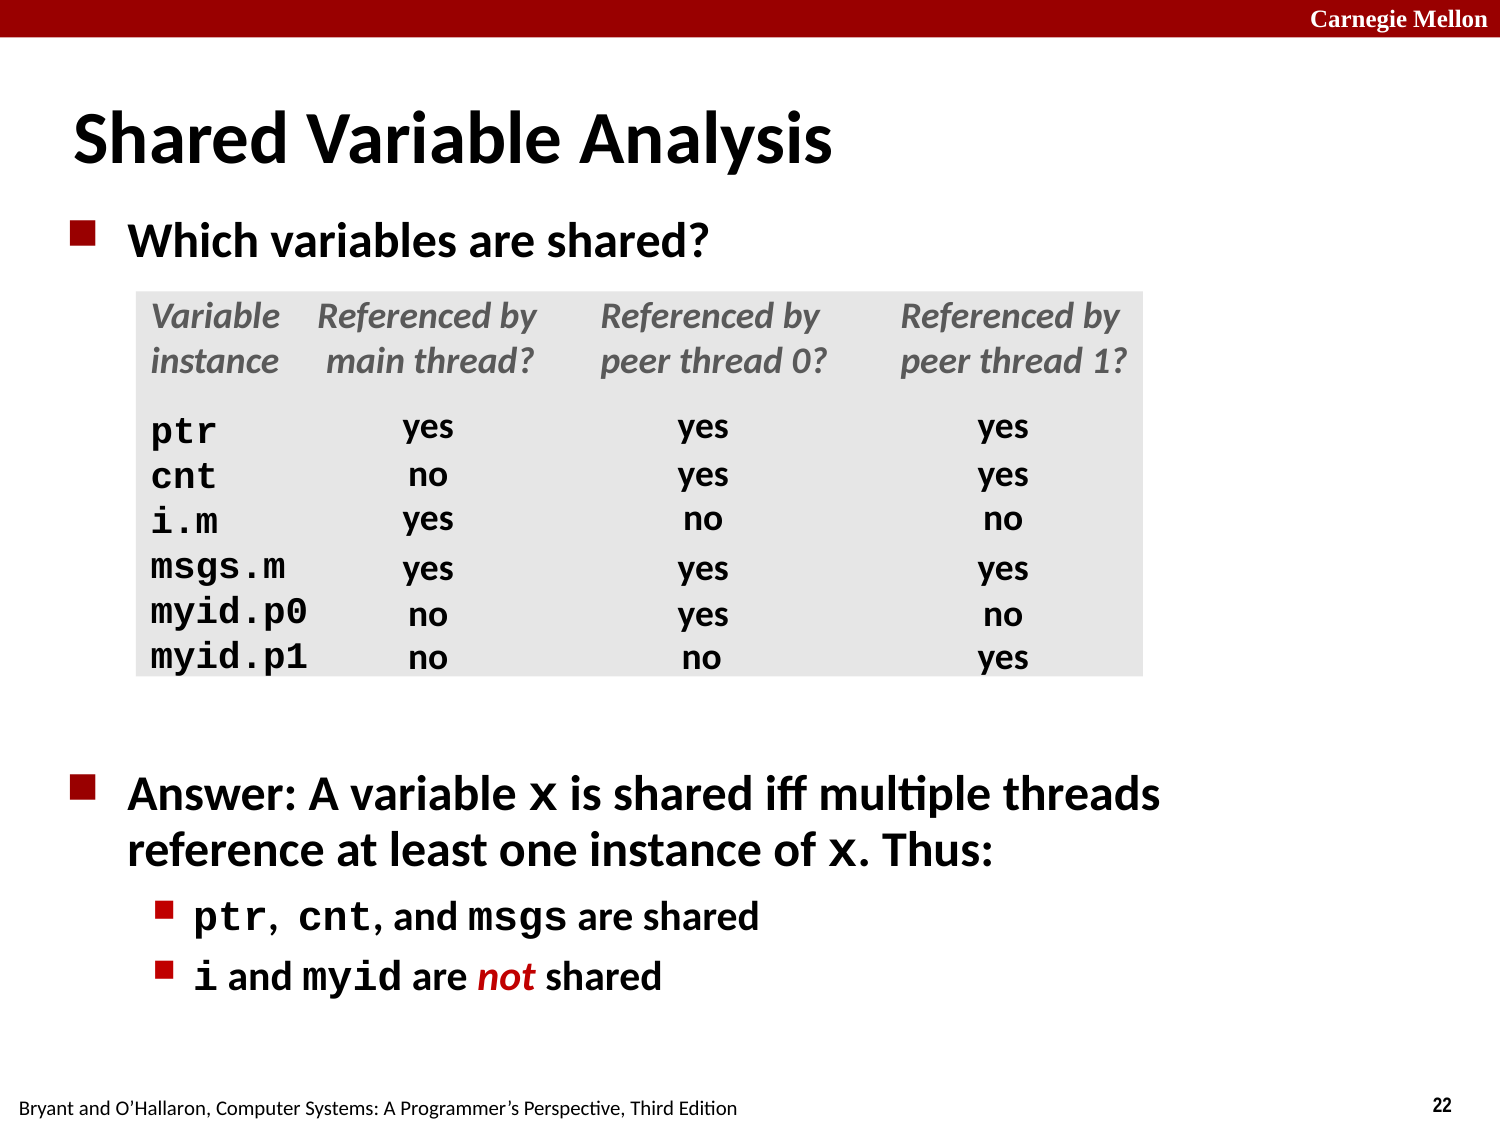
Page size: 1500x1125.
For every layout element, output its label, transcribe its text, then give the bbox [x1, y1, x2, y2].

text_box yes [662, 581, 744, 642]
text_box no [668, 485, 739, 535]
text_box no [393, 441, 464, 485]
text_box no [666, 624, 737, 685]
text_box yes [962, 393, 1044, 441]
text_box yes [962, 535, 1044, 596]
text_box yes [387, 393, 469, 454]
text_box yes [387, 485, 469, 535]
text_box no [393, 581, 464, 624]
text_box yes [662, 441, 744, 502]
text_box yes [662, 393, 744, 441]
text_box Variable Referenced by Referenced by Referenced by instance main thread? peer thread 0? peer thread 1? ptr cnt i.m msgs.m myid.p0 myid.p1 [135, 291, 1143, 677]
list Which variables are shared? Answer: A variable x is shared iff multiple threads reference at least one instance of x. Thus: ptr, cnt, and msgs are shared i and myid are not shared [55, 199, 1352, 1051]
text_box no [968, 485, 1039, 535]
text_box no [968, 581, 1039, 624]
text_box yes [962, 441, 1044, 502]
text_box yes [662, 535, 744, 581]
title Shared Variable Analysis [58, 71, 1305, 197]
text_box yes [962, 624, 1044, 685]
text_box yes [387, 535, 469, 596]
text_box no [393, 624, 464, 685]
